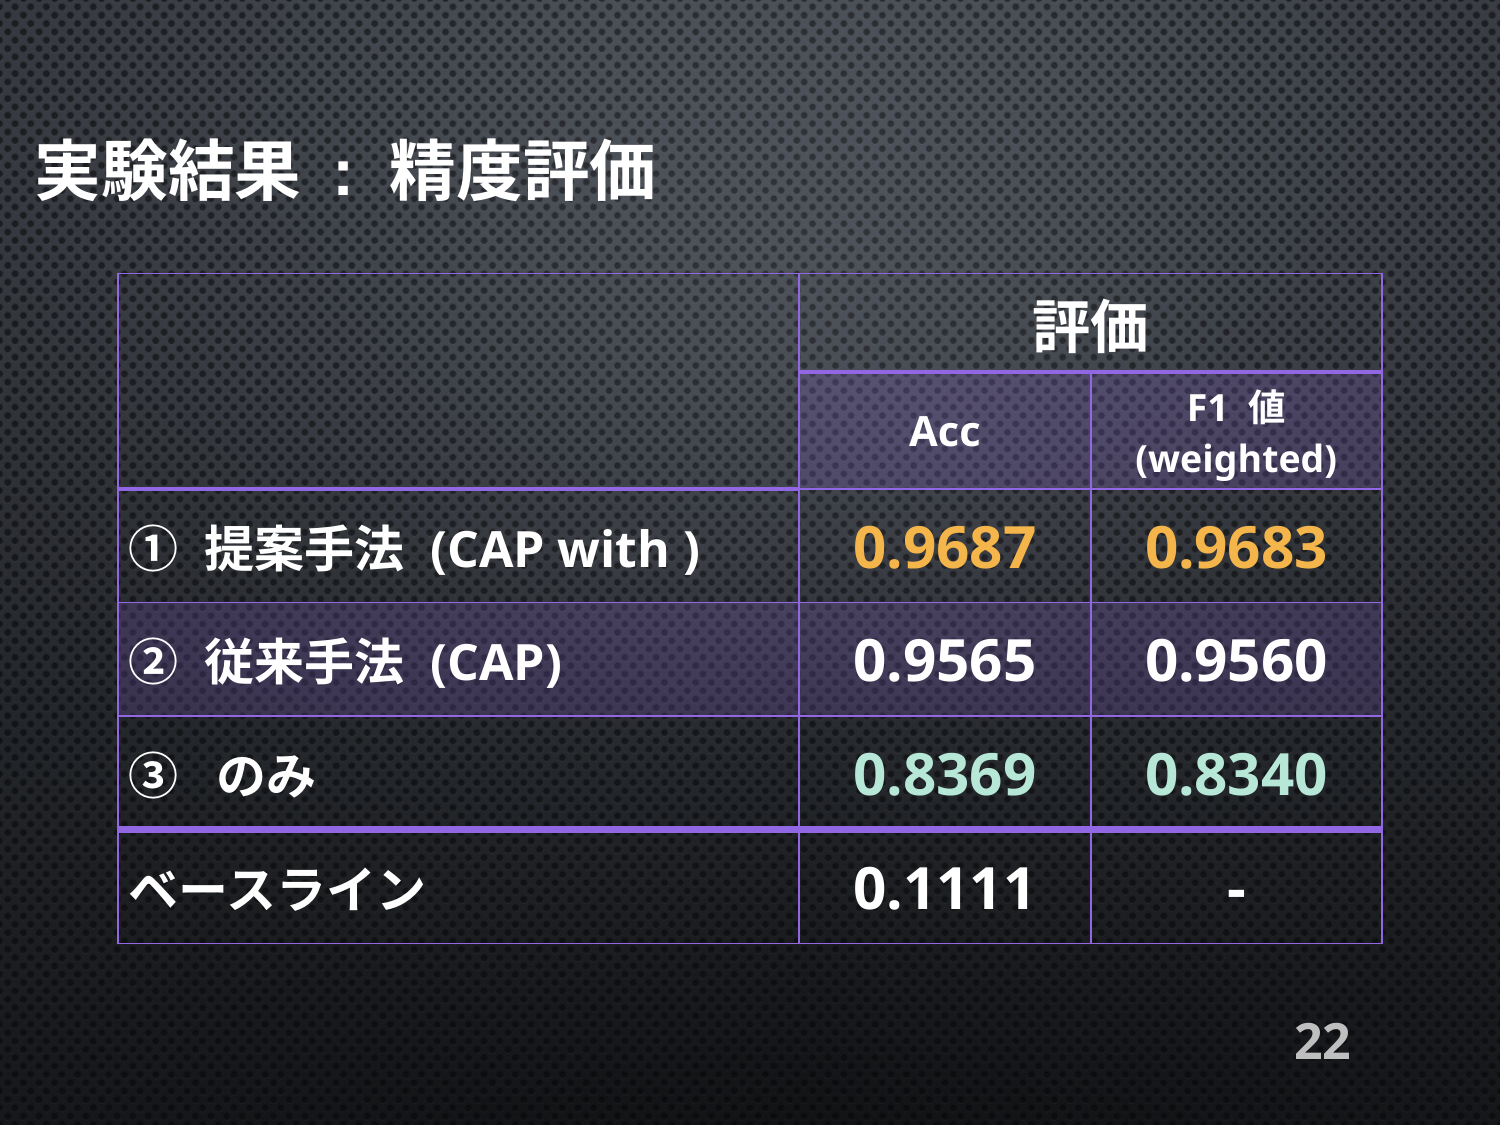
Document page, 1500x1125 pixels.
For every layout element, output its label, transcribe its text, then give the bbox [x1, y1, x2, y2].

text_box 実験結果 : 精度評価 [19, 113, 1395, 234]
slide_number 22 [1171, 1013, 1367, 1074]
